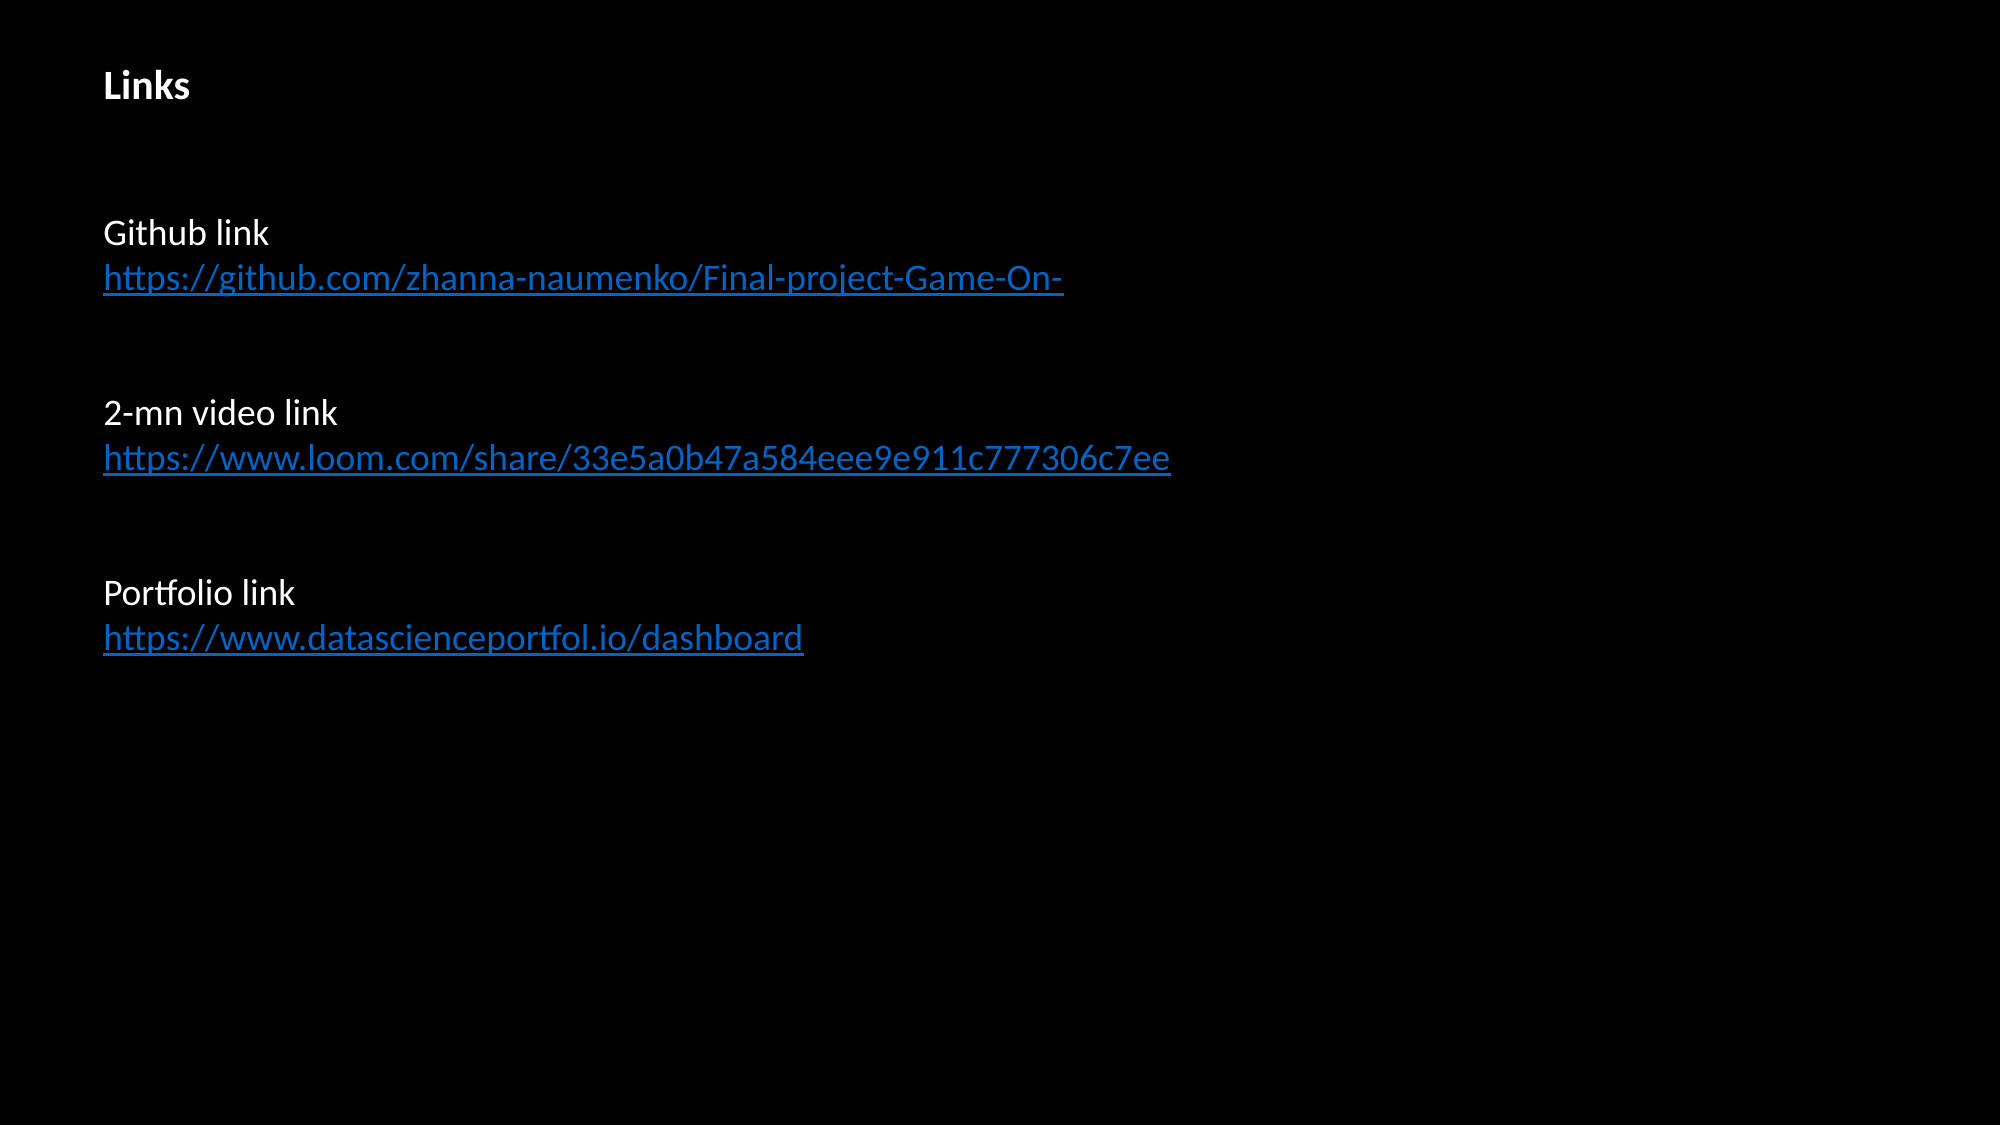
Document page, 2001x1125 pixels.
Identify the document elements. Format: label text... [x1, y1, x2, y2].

text_box Github link https://github.com/zhanna-naumenko/Final-project-Game-On- 2-mn video link https://www.loom.com/share/33e5a0b47a584eee9e911c777306c7ee Portfolio link https://www.datascienceportfol.io/dashboard [88, 200, 1263, 711]
text_box Links [88, 50, 315, 116]
